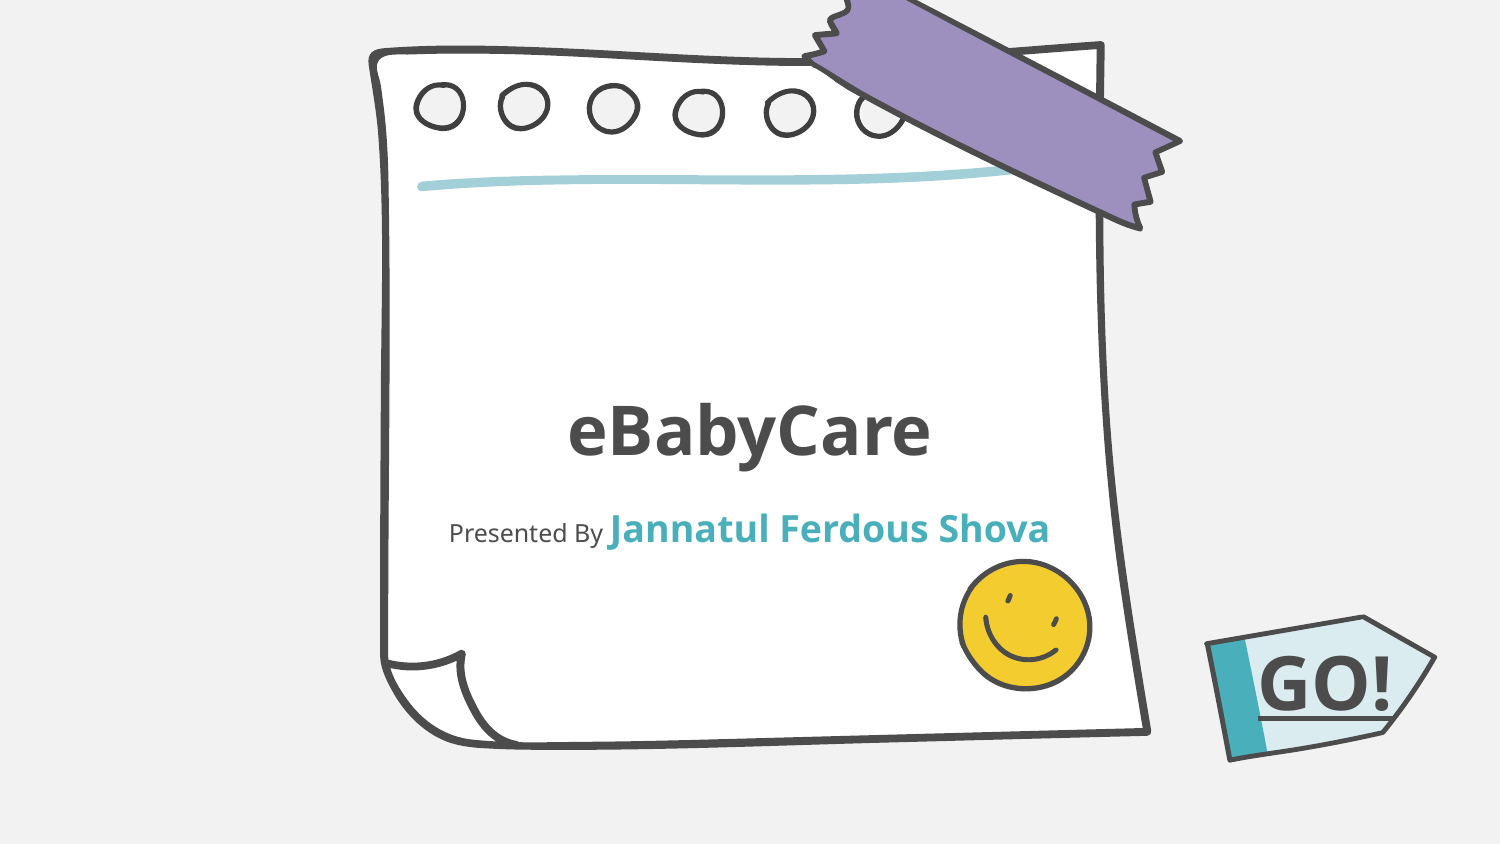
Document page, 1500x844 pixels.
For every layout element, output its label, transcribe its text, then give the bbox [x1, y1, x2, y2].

subtitle Presented By Jannatul Ferdous Shova [244, 489, 1256, 620]
text_box GO! [1242, 620, 1428, 751]
title eBabyCare [394, 147, 1106, 484]
